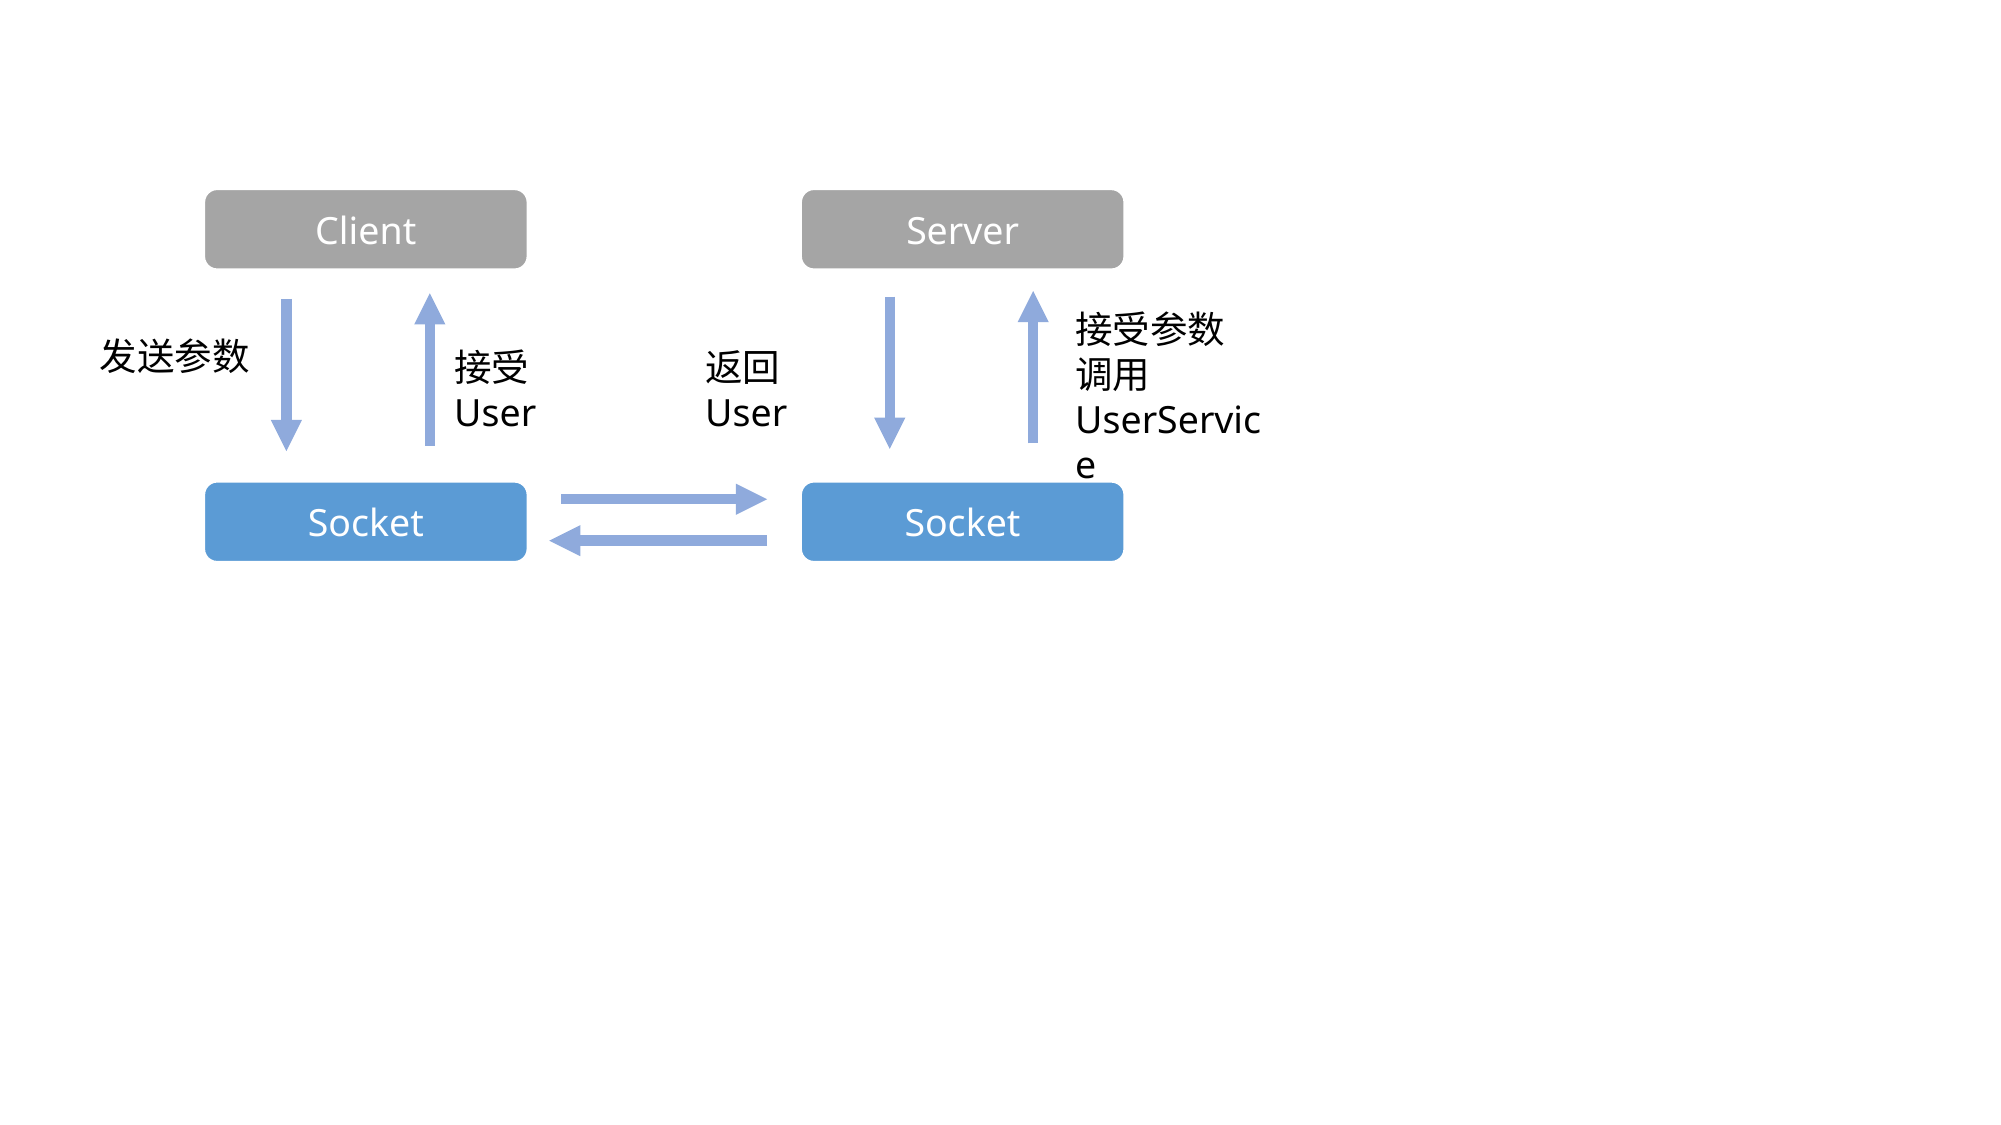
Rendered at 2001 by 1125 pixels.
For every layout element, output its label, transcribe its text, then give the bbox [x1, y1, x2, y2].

text_box 返回 User [690, 336, 881, 442]
text_box 发送参数 [85, 325, 266, 386]
text_box 接受 User [439, 336, 630, 442]
text_box Server [798, 186, 1127, 272]
text_box 接受参数 调用UserService [1060, 298, 1293, 494]
text_box Socket [201, 479, 530, 565]
text_box Client [201, 186, 530, 272]
text_box Socket [798, 479, 1127, 565]
